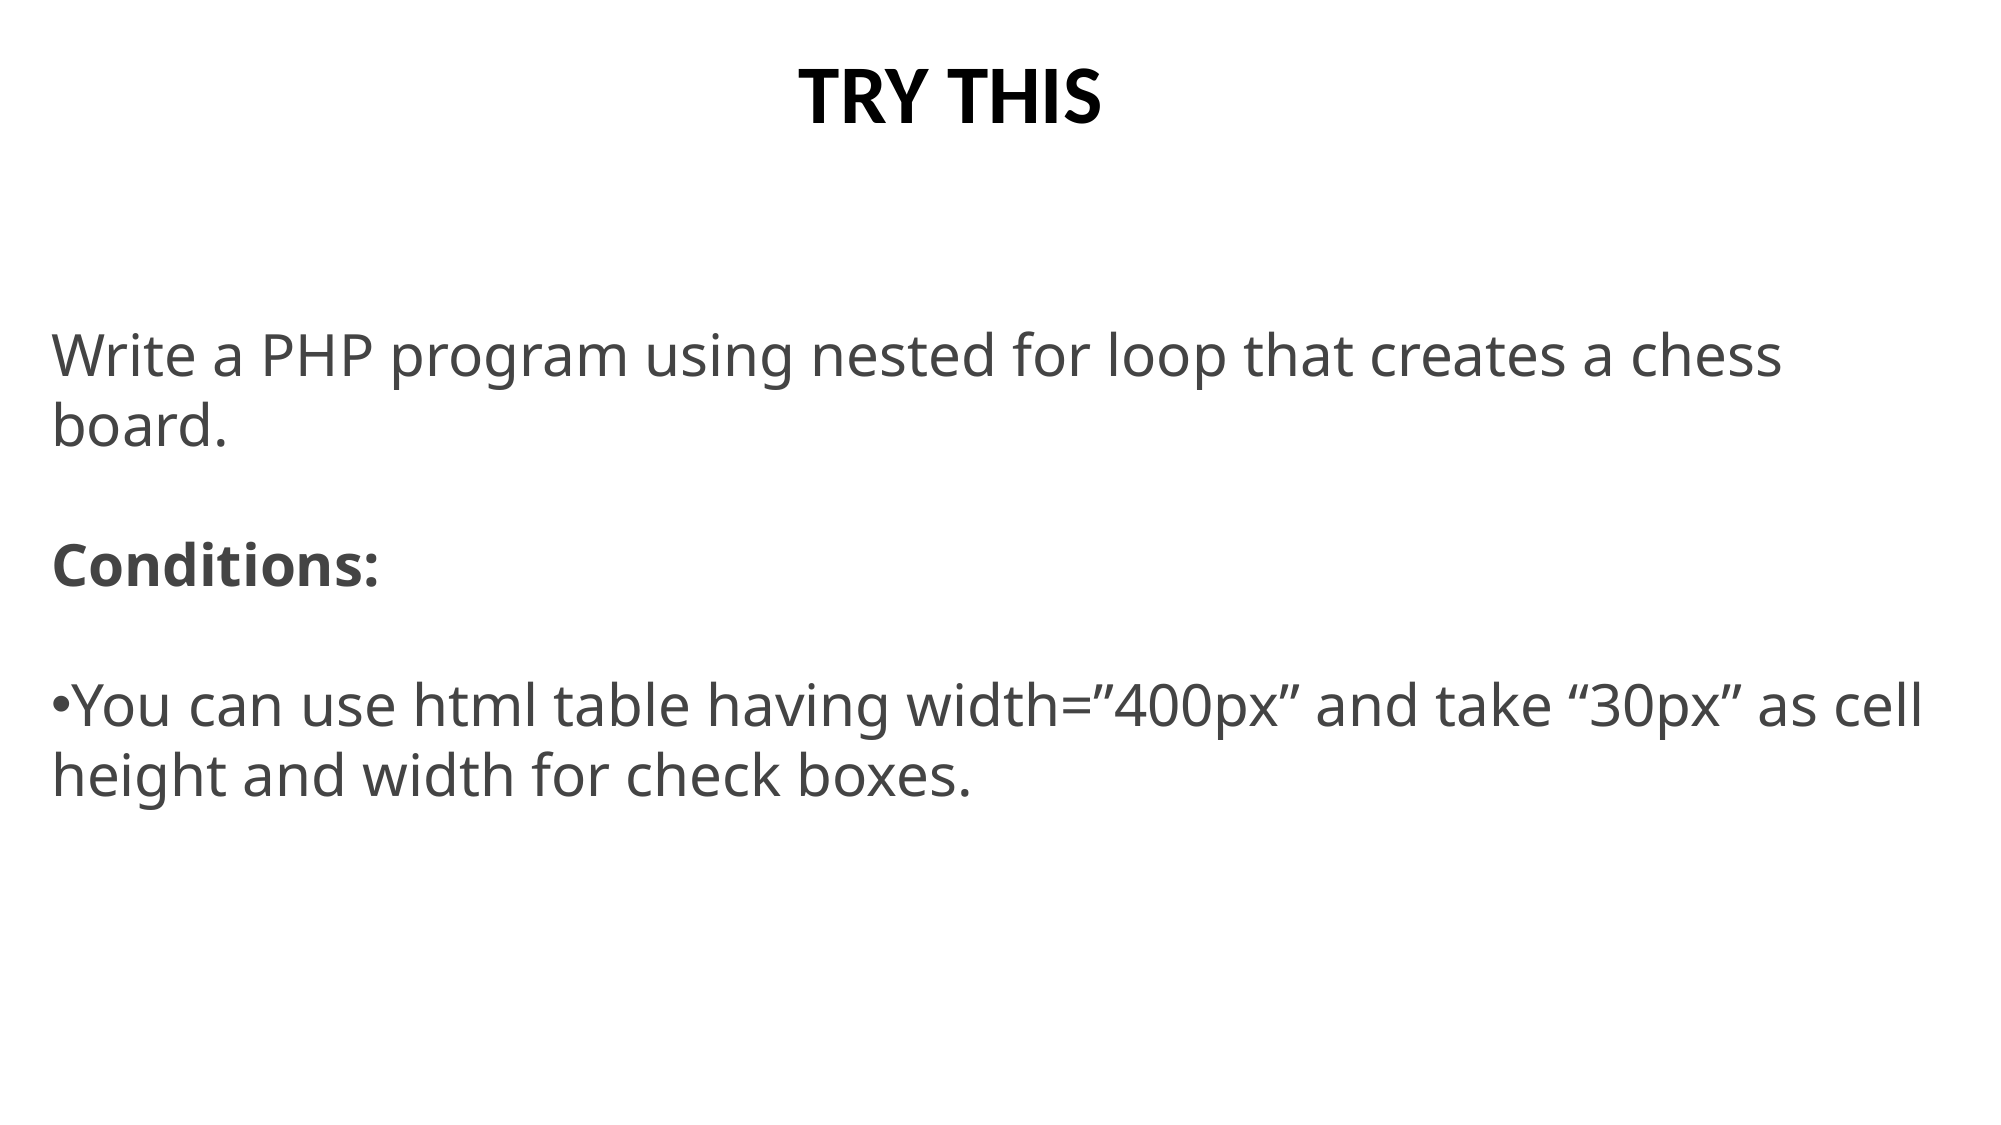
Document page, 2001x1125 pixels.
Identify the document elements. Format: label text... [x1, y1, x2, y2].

text_box TRY THIS [441, 32, 1442, 148]
text_box Write a PHP program using nested for loop that creates a chess board. Conditions: You can use html table having width=”400px” and take “30px” as cell height and width for check boxes. [36, 310, 1970, 816]
